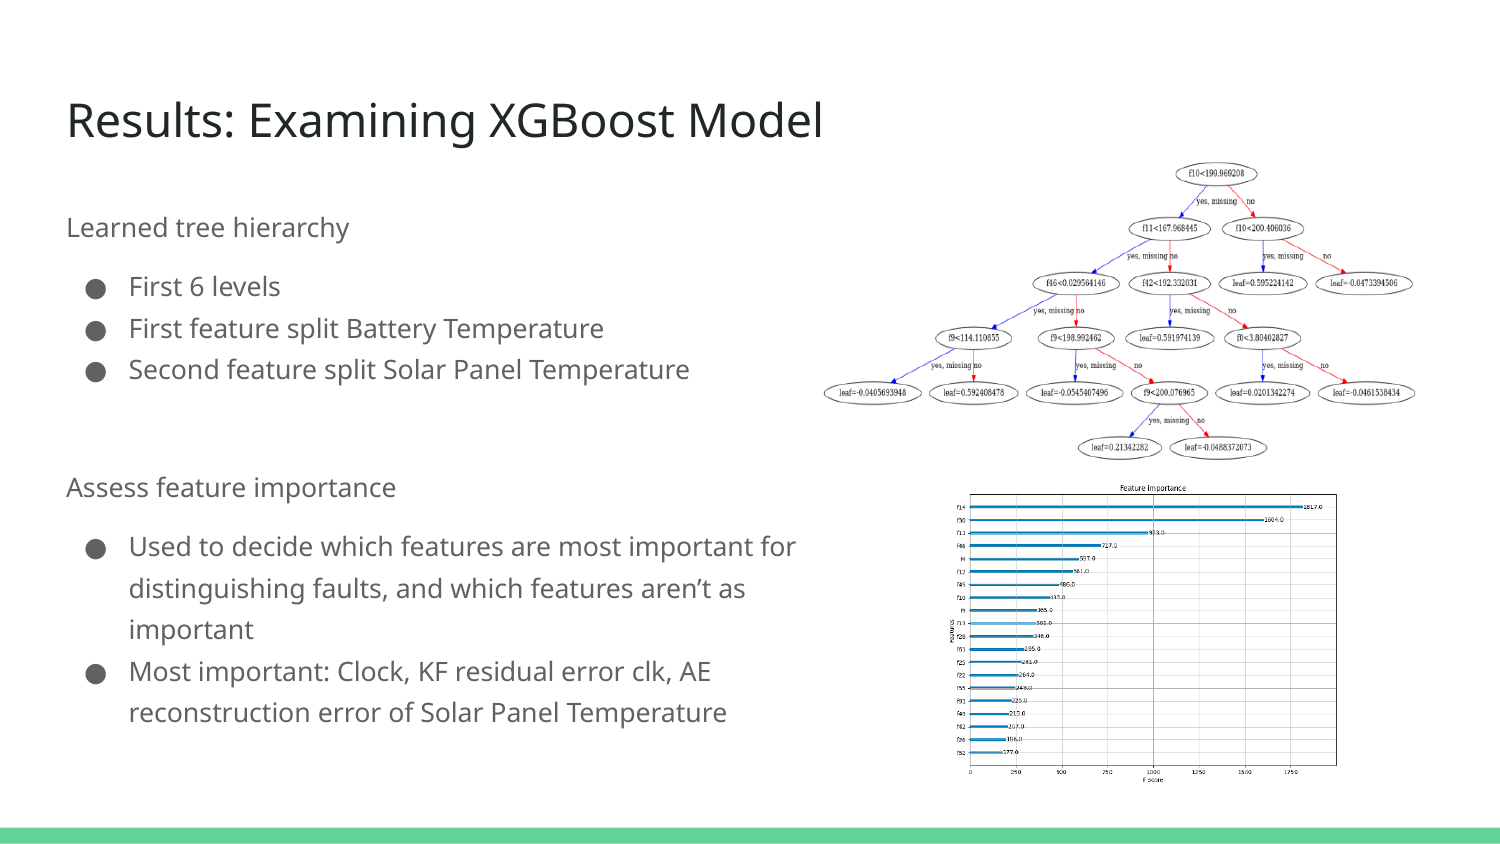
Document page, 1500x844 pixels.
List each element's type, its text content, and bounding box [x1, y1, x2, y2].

picture [910, 477, 1383, 787]
picture [814, 151, 1430, 469]
list Learned tree hierarchy First 6 levels First feature split Battery Temperature Second feature split Solar Panel Temperature Assess feature importance Used to decide which features are most important for distinguishing faults, and which features aren’t as important Most important: Clock, KF residual error clk, AE reconstruction error of Solar Panel Temperature [51, 189, 821, 750]
title Results: Examining XGBoost Model [51, 72, 1449, 167]
